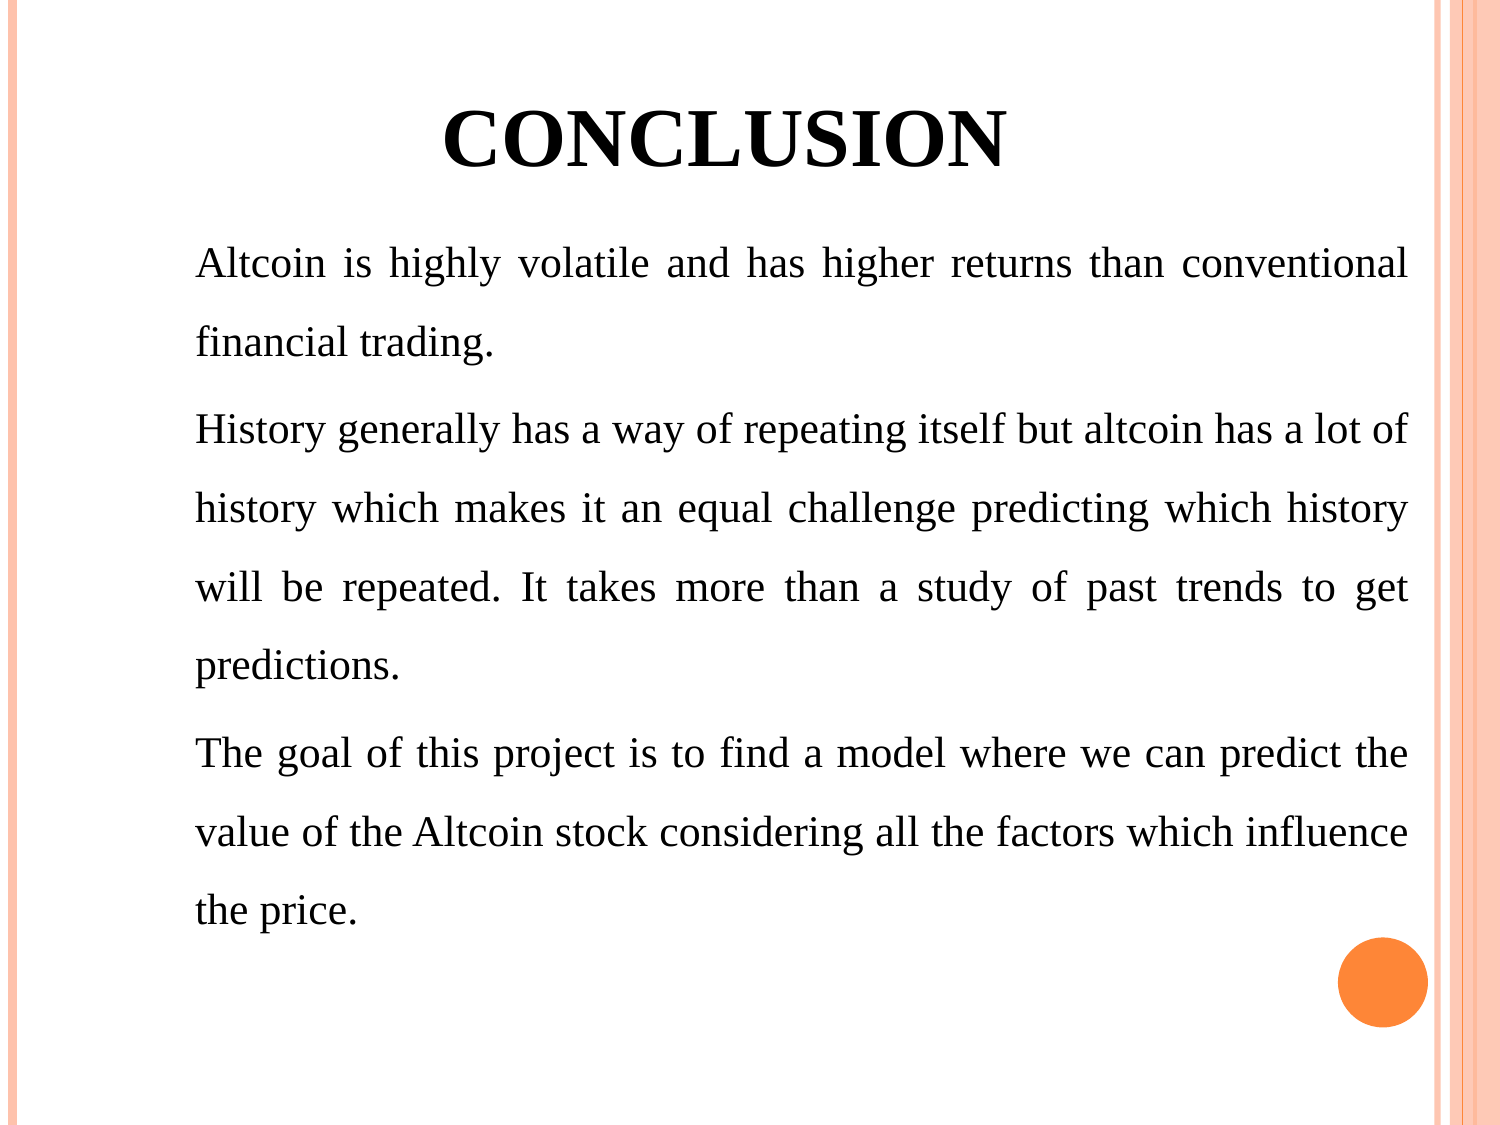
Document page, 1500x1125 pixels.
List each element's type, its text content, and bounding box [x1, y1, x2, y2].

list Altcoin is highly volatile and has higher returns than conventional financial trading. History generally has a way of repeating itself but altcoin has a lot of history which makes it an equal challenge predicting which history will be repeated. It takes more than a study of past trends to get predictions. The goal of this project is to find a model where we can predict the value of the Altcoin stock considering all the factors which influence the price. [75, 200, 1425, 1088]
title Conclusion [50, 75, 1400, 191]
